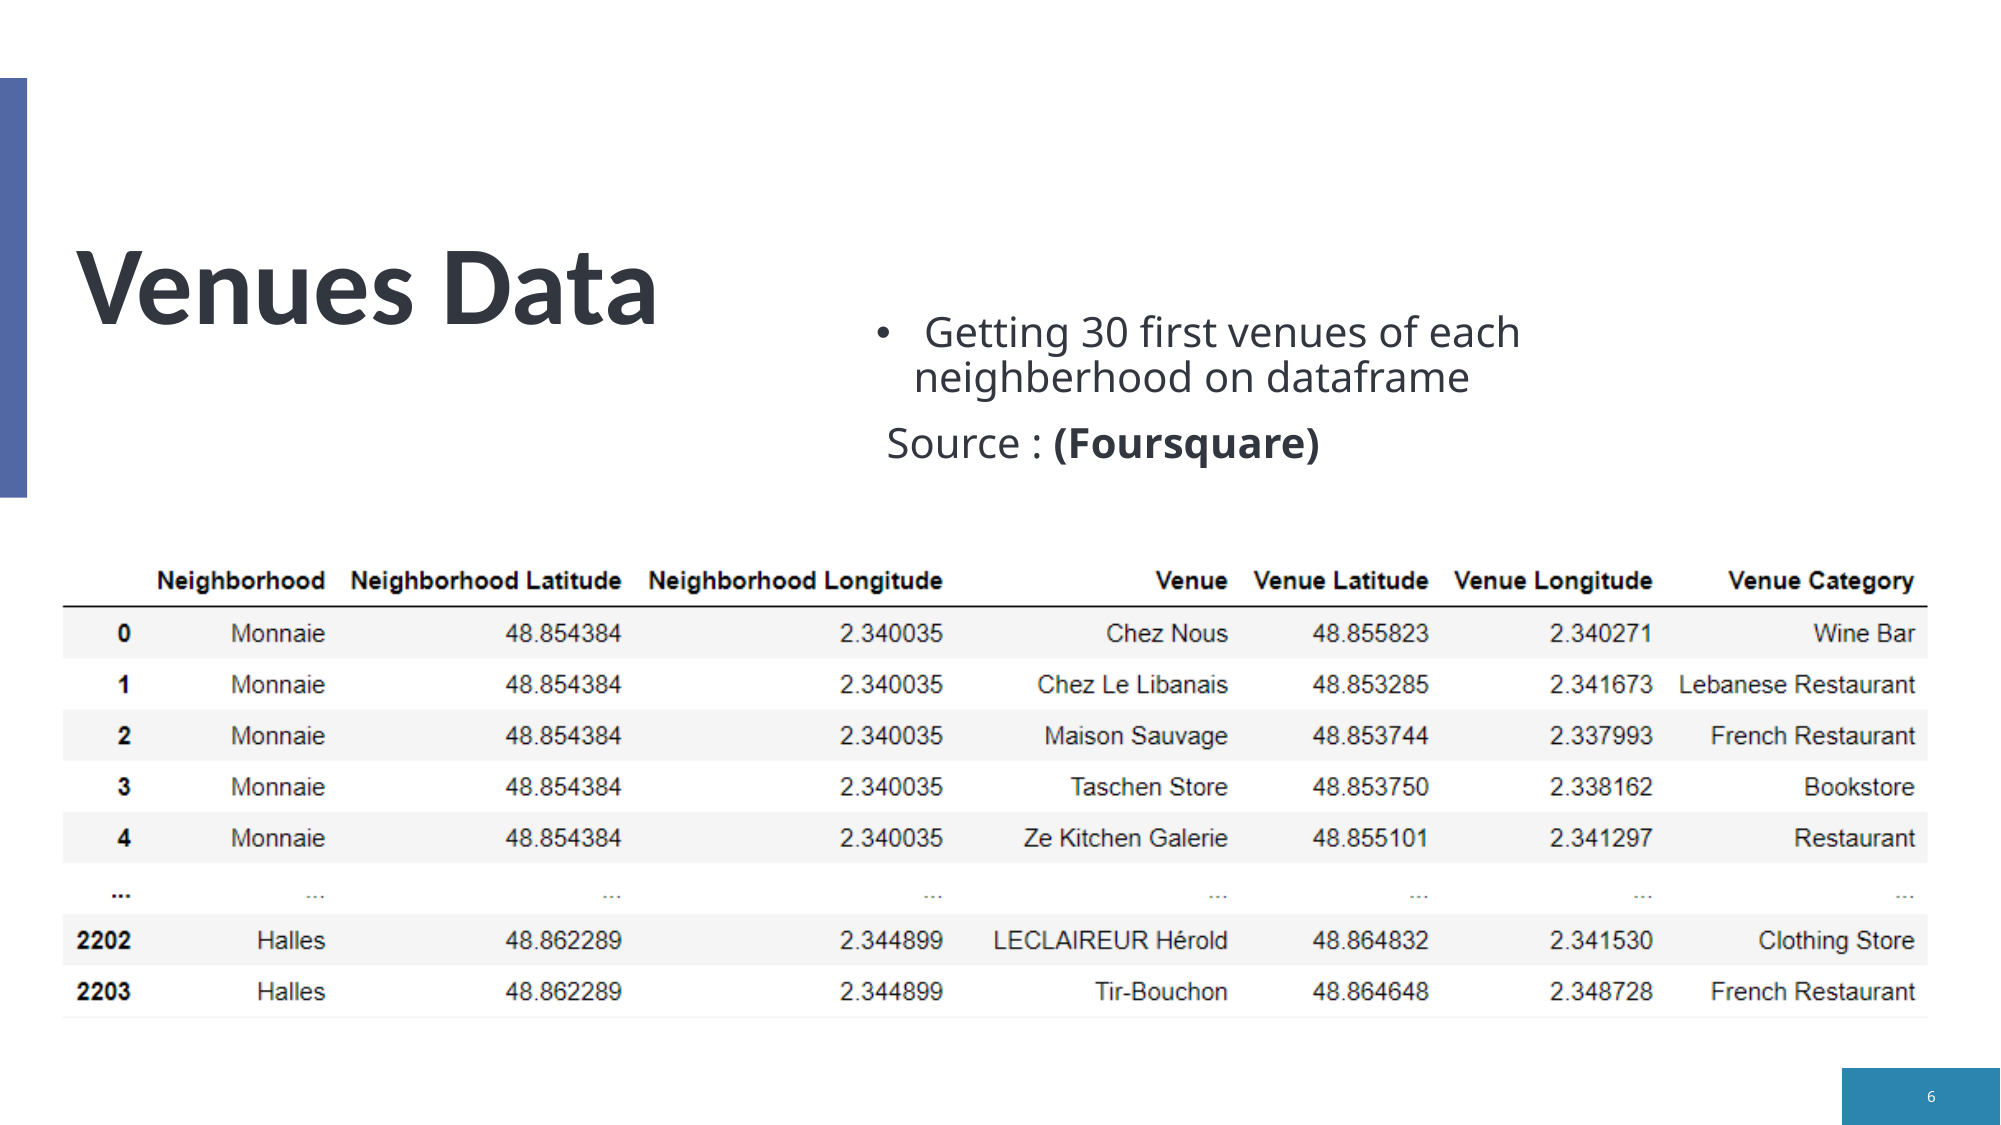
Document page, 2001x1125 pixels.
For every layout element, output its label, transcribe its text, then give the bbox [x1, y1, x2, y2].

picture [60, 530, 1951, 1018]
slide_number 6 [1889, 1079, 1951, 1114]
title Venues Data [60, 78, 909, 498]
list Getting 30 first venues of each neighberhood on dataframe Source : (Foursquare) [860, 304, 1812, 530]
